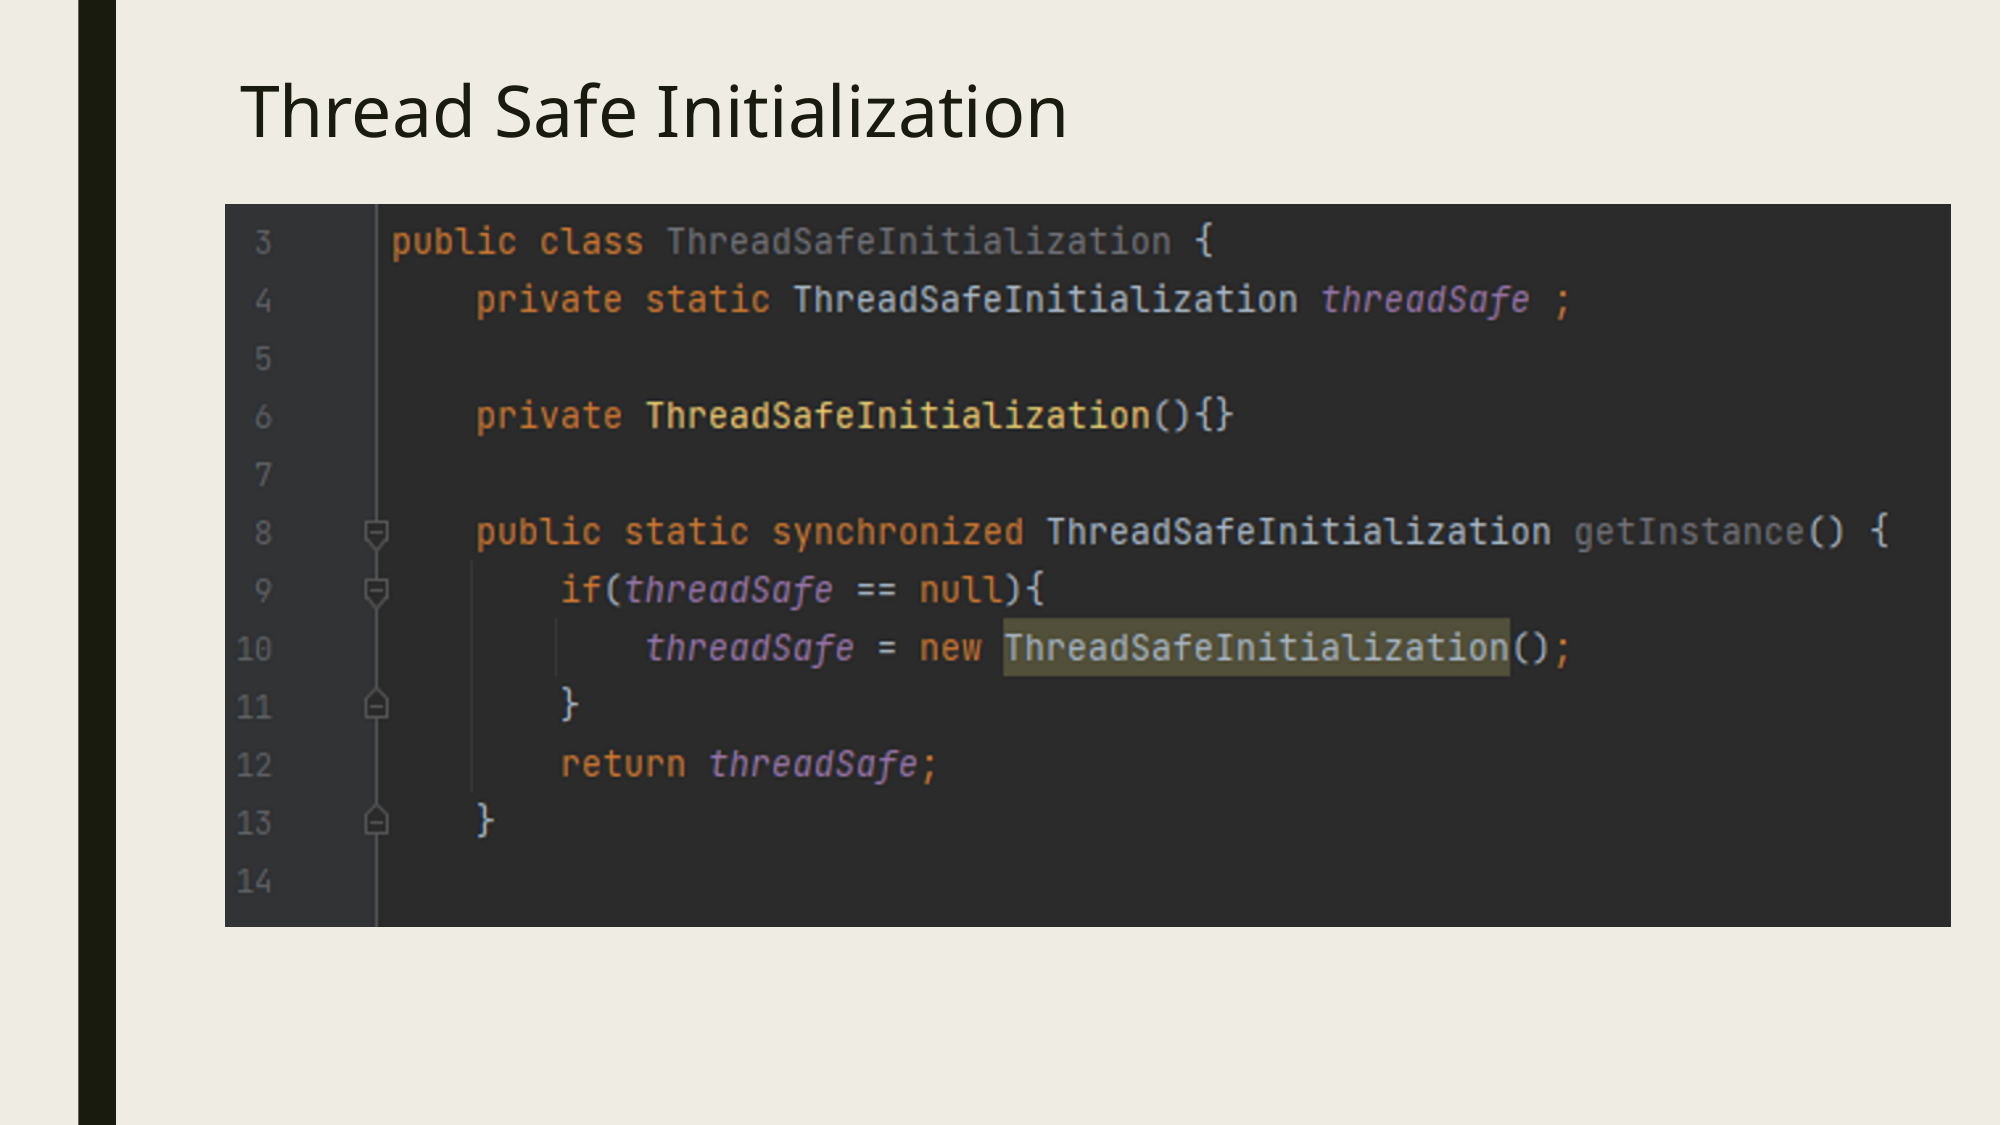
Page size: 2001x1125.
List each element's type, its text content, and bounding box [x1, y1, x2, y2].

title Thread Safe Initialization [225, 68, 1238, 204]
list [224, 204, 1951, 928]
